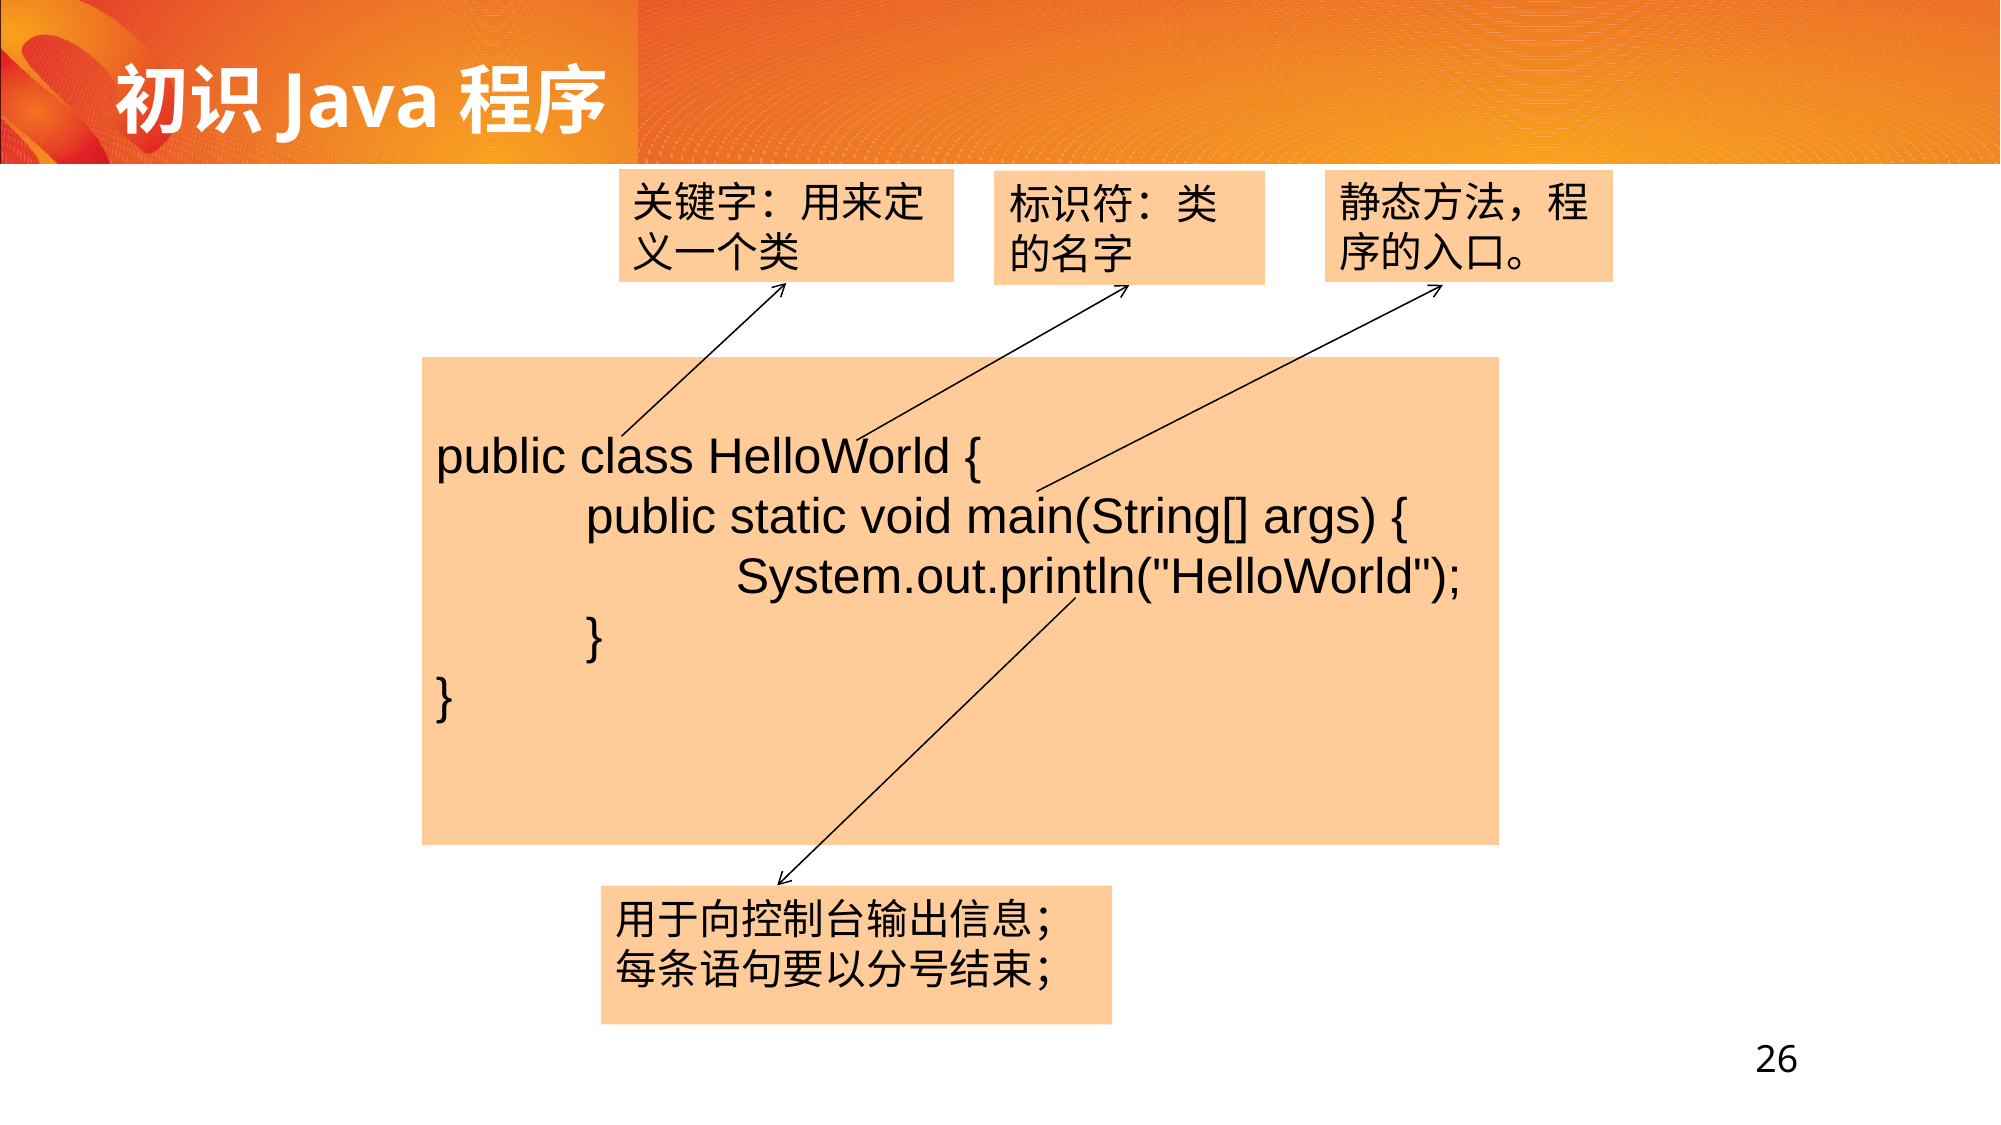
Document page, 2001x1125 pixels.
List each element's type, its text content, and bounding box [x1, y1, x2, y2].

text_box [776, 597, 1076, 886]
picture [0, 0, 2000, 164]
text_box 关键字：用来定义一个类 [617, 168, 955, 283]
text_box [621, 282, 787, 437]
text_box public class HelloWorld { public static void main(String[] args) { System.out.println("HelloWorld"); } } [421, 355, 1500, 846]
text_box 静态方法，程序的入口。 [1324, 168, 1614, 284]
text_box 标识符：类的名字 [994, 170, 1265, 283]
text_box 用于向控制台输出信息； 每条语句要以分号结束； [600, 885, 1113, 1025]
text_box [1036, 284, 1444, 492]
title 初识Java程序 [99, 45, 1900, 167]
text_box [856, 284, 1130, 441]
